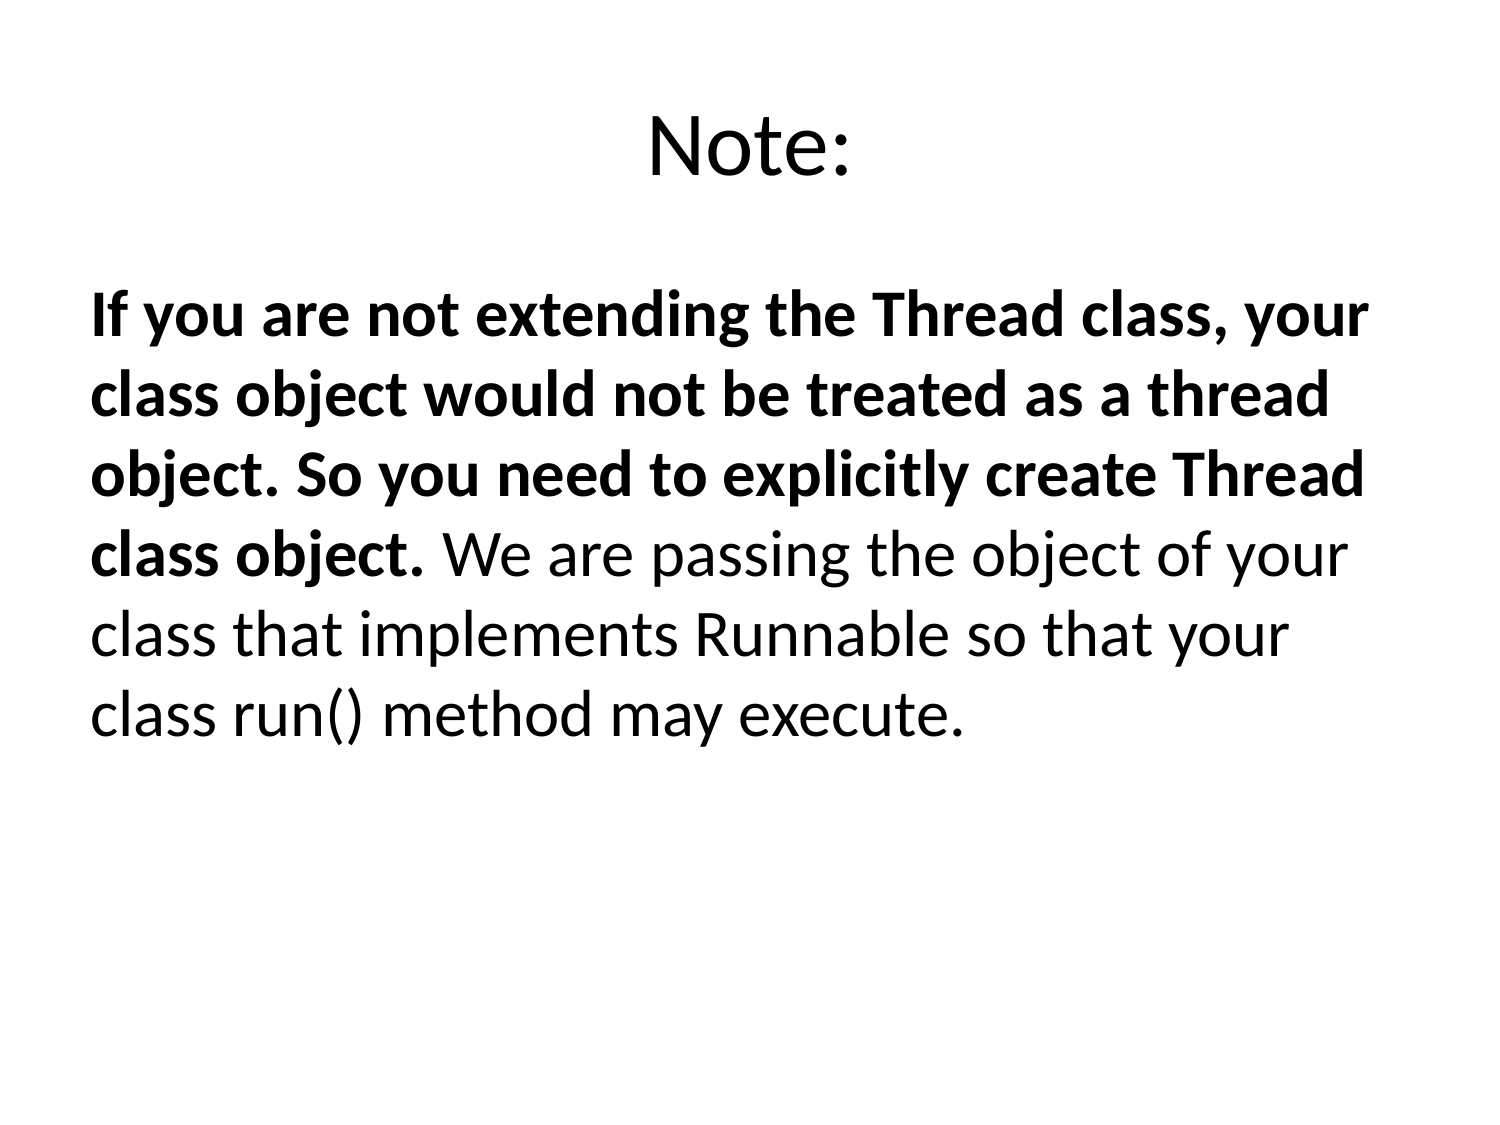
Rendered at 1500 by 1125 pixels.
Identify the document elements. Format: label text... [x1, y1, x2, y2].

title Note: [75, 45, 1425, 233]
list If you are not extending the Thread class, your class object would not be treated as a thread object. So you need to explicitly create Thread class object. We are passing the object of your class that implements Runnable so that your class run() method may execute. [75, 262, 1425, 1005]
